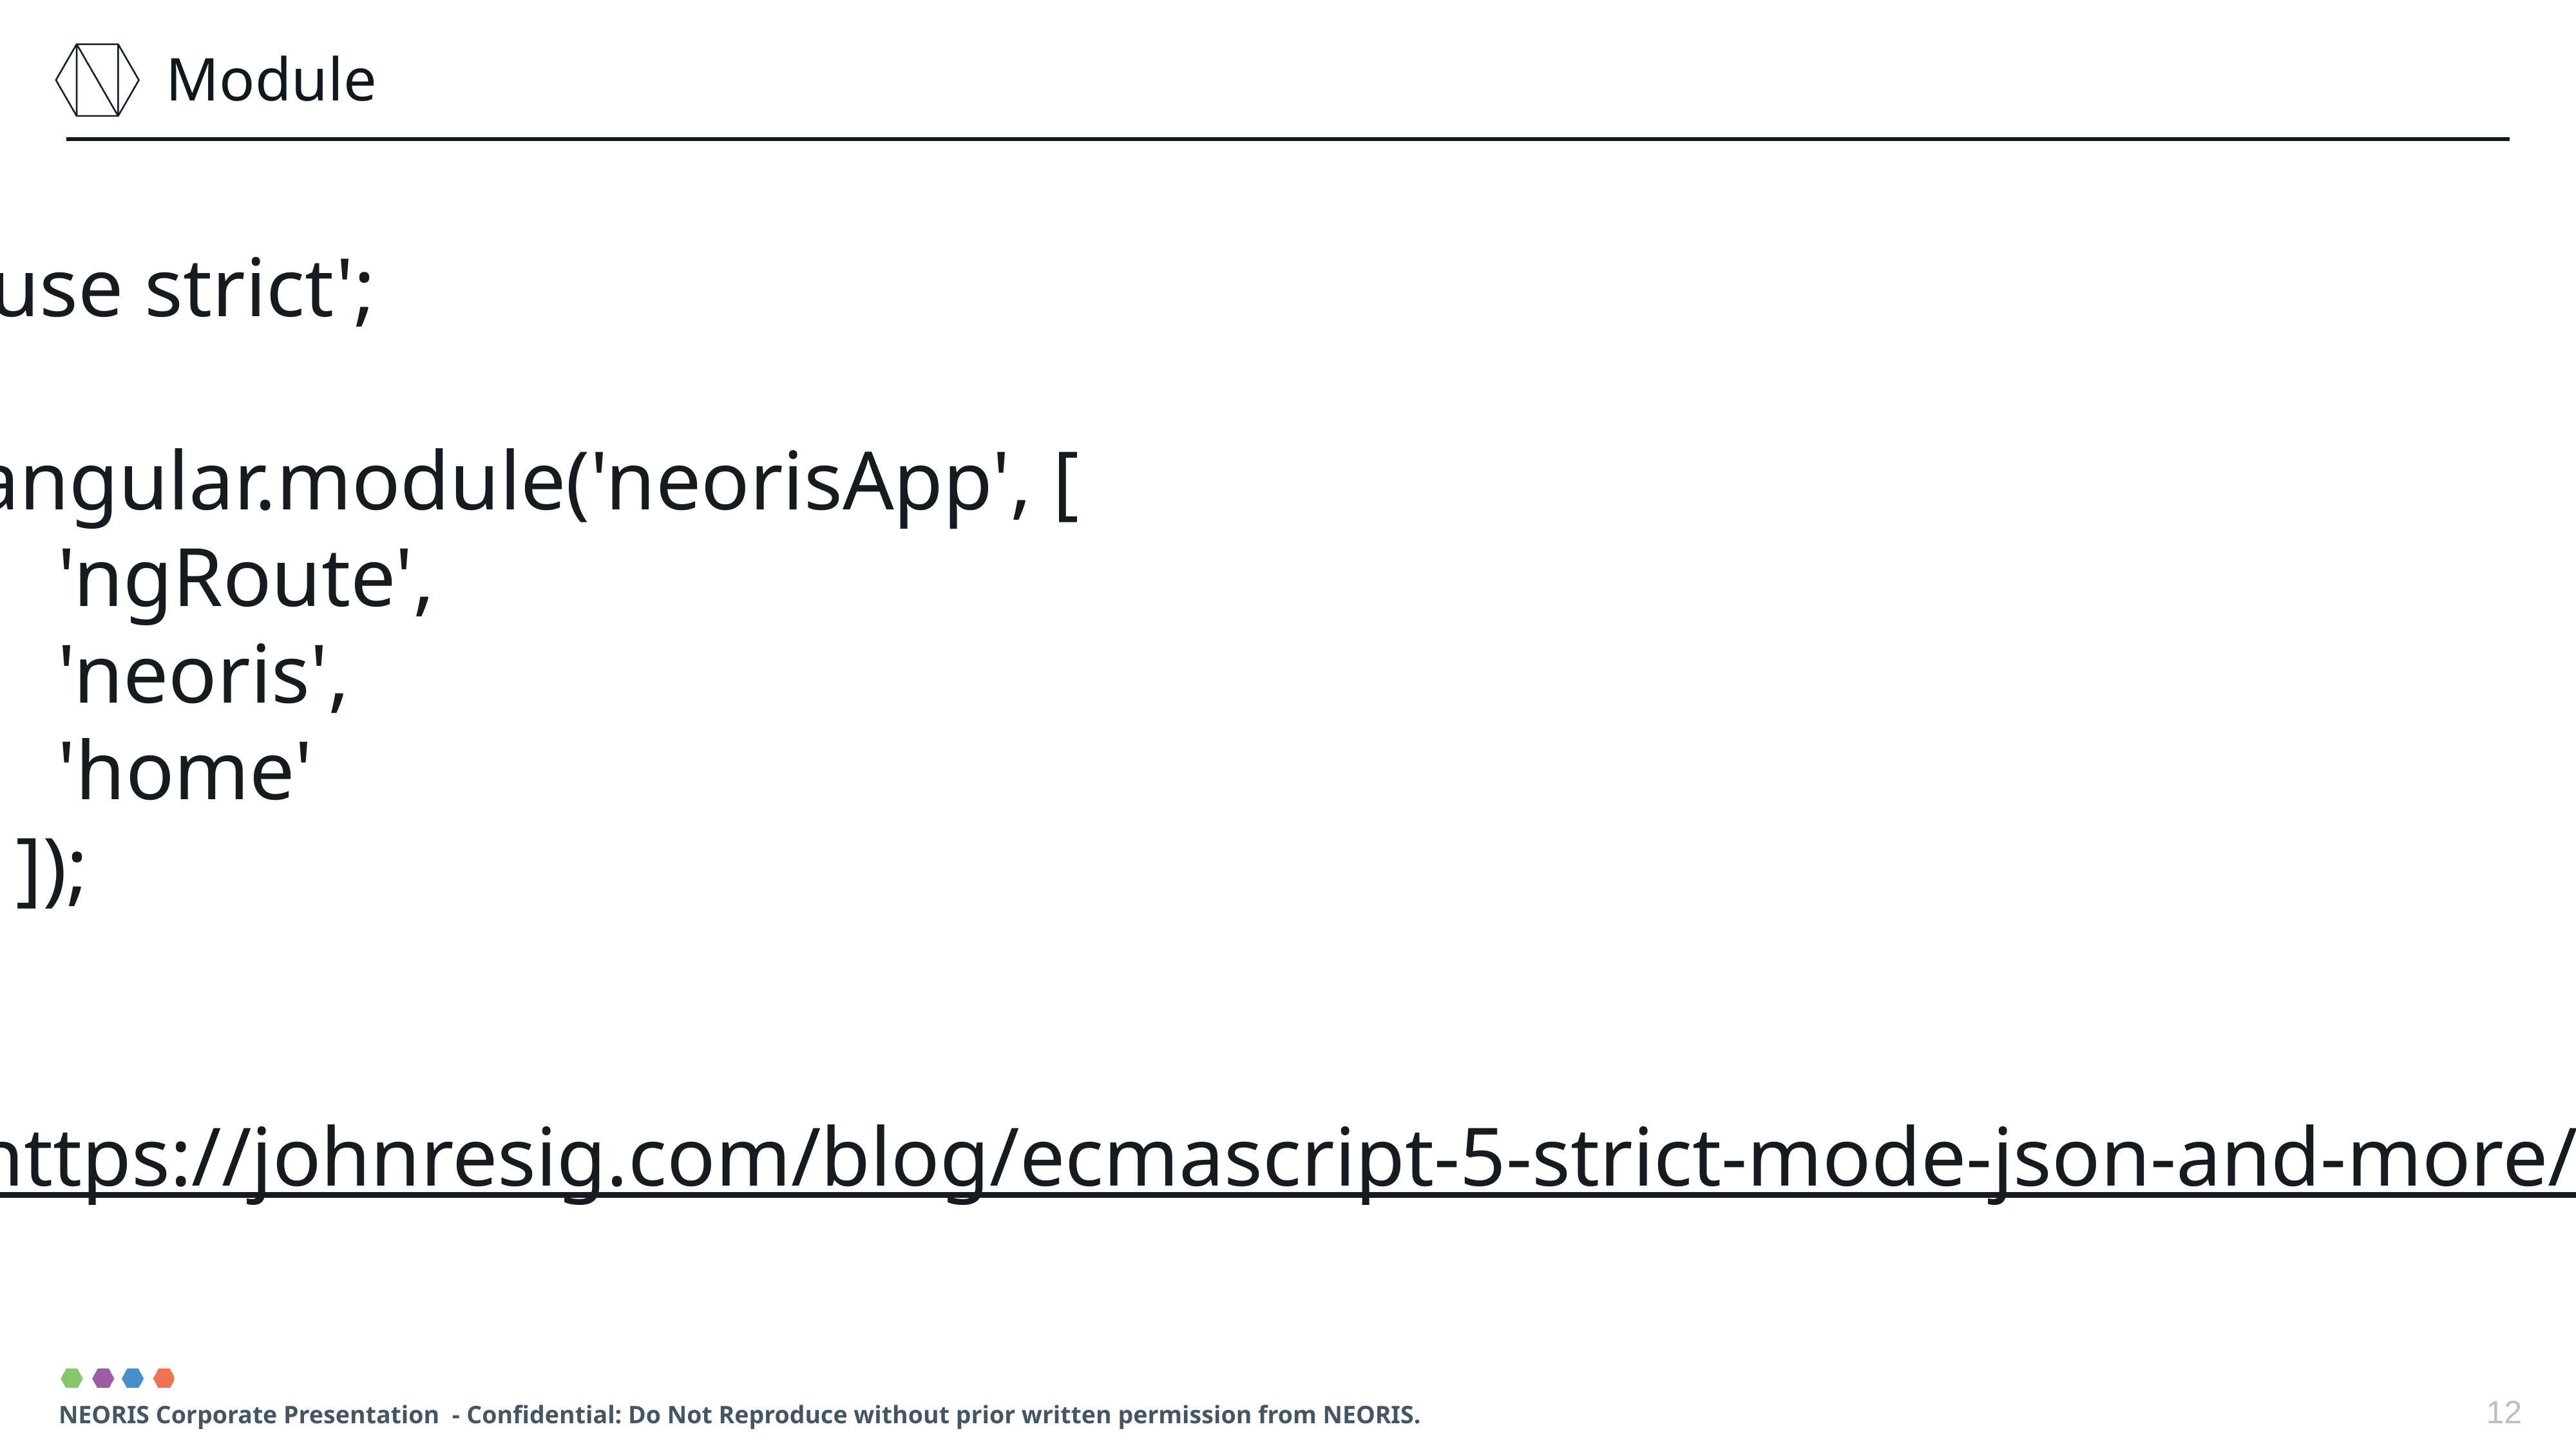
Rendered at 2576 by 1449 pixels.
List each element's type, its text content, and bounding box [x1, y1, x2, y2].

picture [53, 41, 142, 119]
text_box 'use strict'; angular.module('neorisApp', [ 'ngRoute', 'neoris', 'home' ]); https://johnresig.com/blog/ecmascript-5-strict-mode-json-and-more/ [0, 231, 2576, 1311]
list Module [157, 37, 2510, 132]
